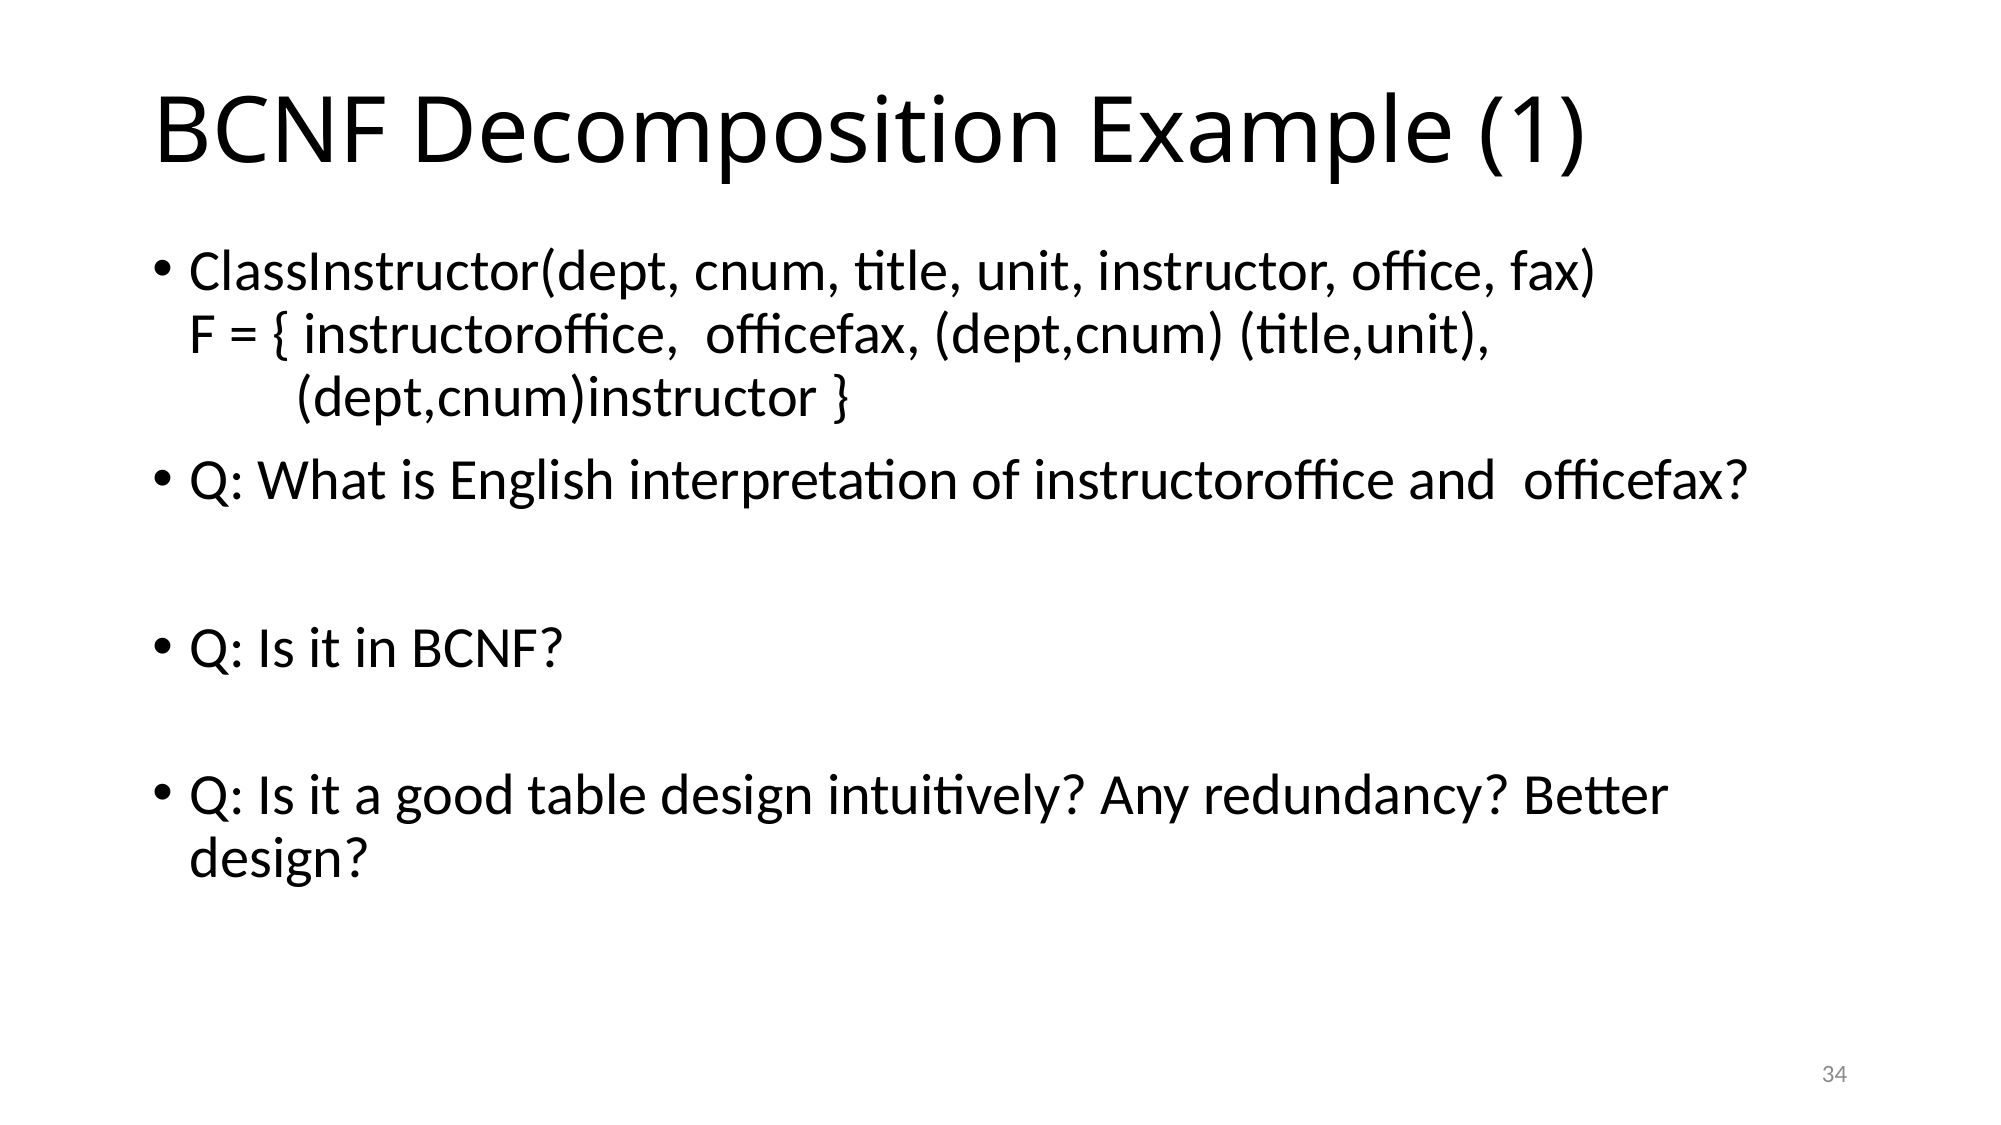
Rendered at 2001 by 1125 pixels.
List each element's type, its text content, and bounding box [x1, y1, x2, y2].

slide_number 34 [1412, 1042, 1863, 1103]
title BCNF Decomposition Example (1) [137, 59, 1863, 206]
